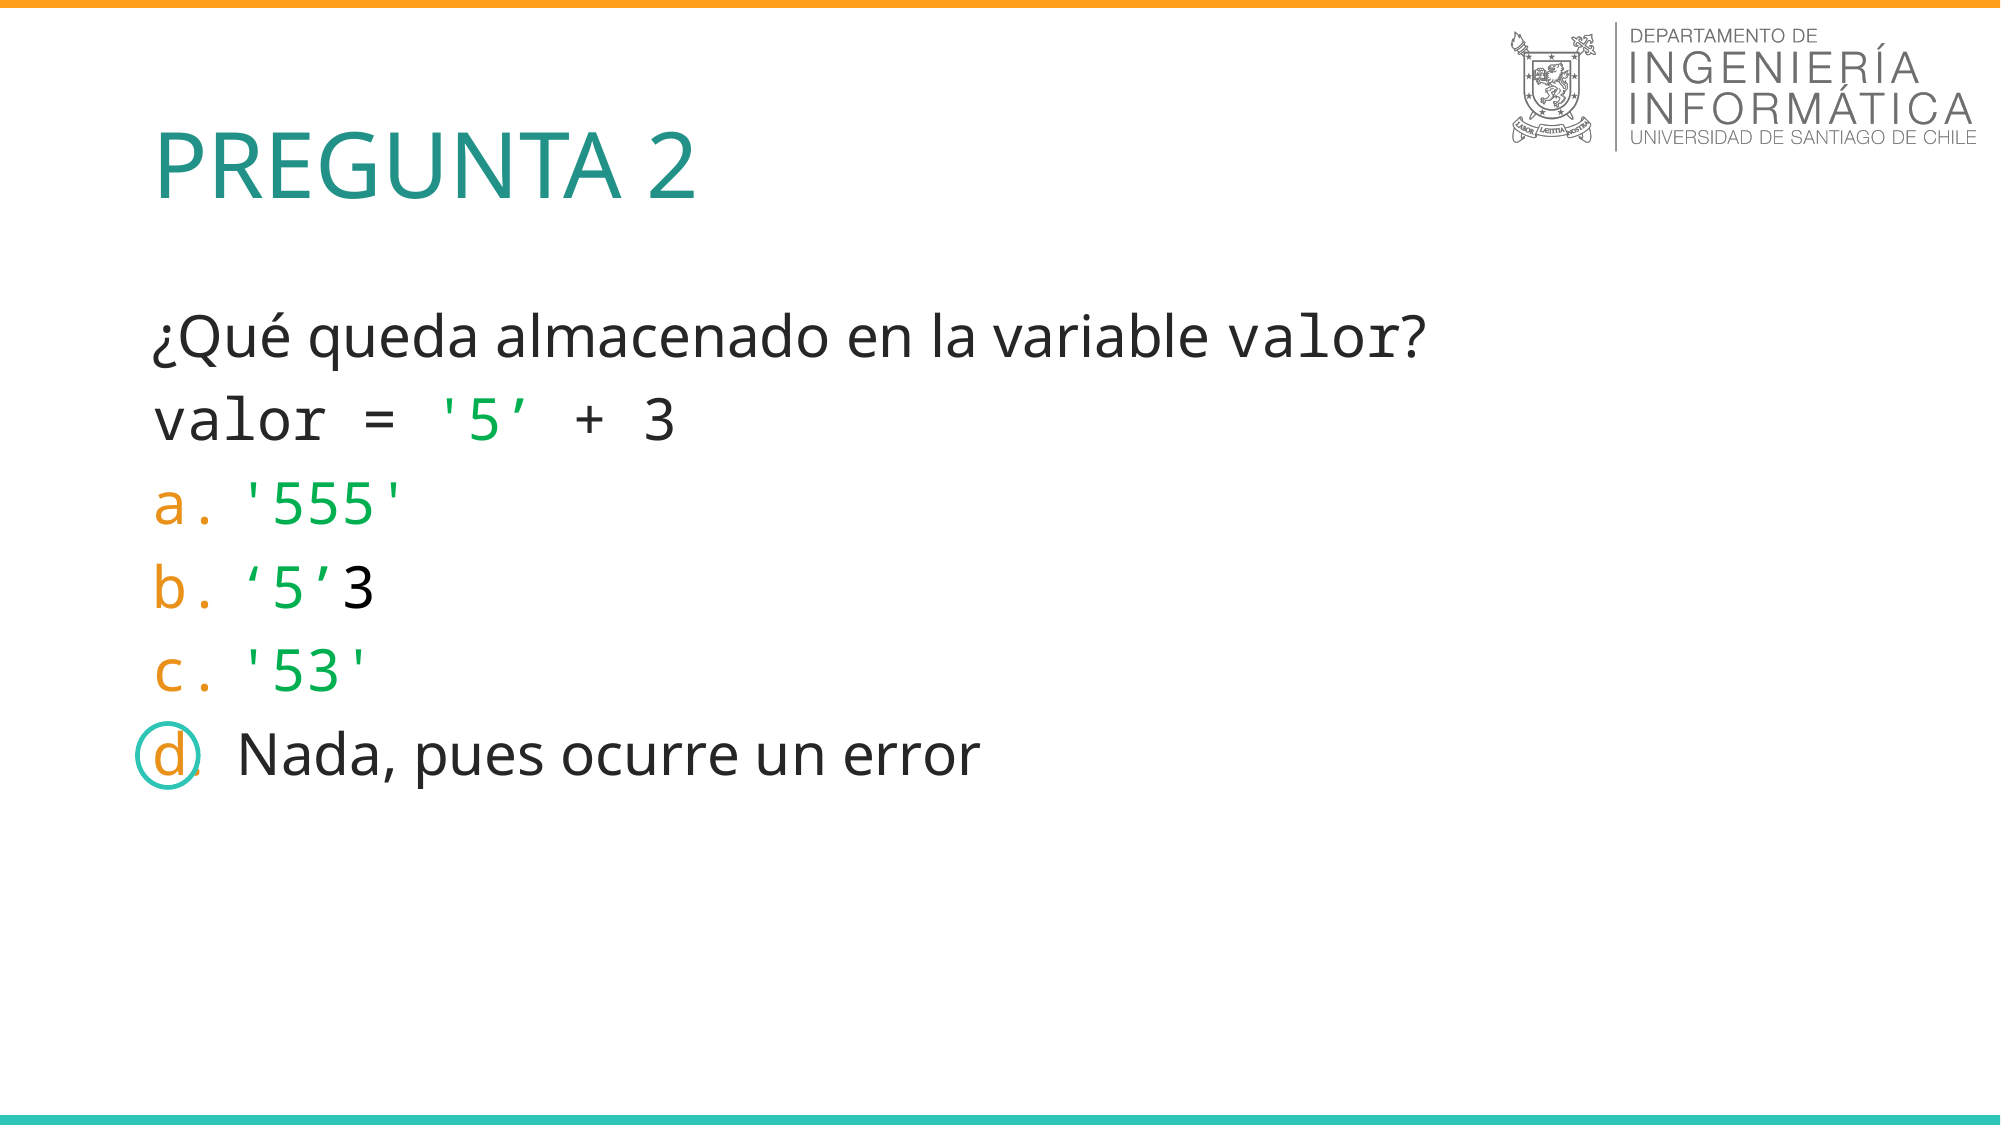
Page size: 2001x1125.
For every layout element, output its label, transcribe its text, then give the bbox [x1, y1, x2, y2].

list ¿Qué queda almacenado en la variable valor? valor = '5’ + 3 '555' ‘5’3 '53' Nada, pues ocurre un error [137, 299, 1863, 1014]
title PREGUNTA 2 [137, 59, 1478, 278]
picture [1489, 8, 2000, 170]
text_box [137, 723, 199, 788]
